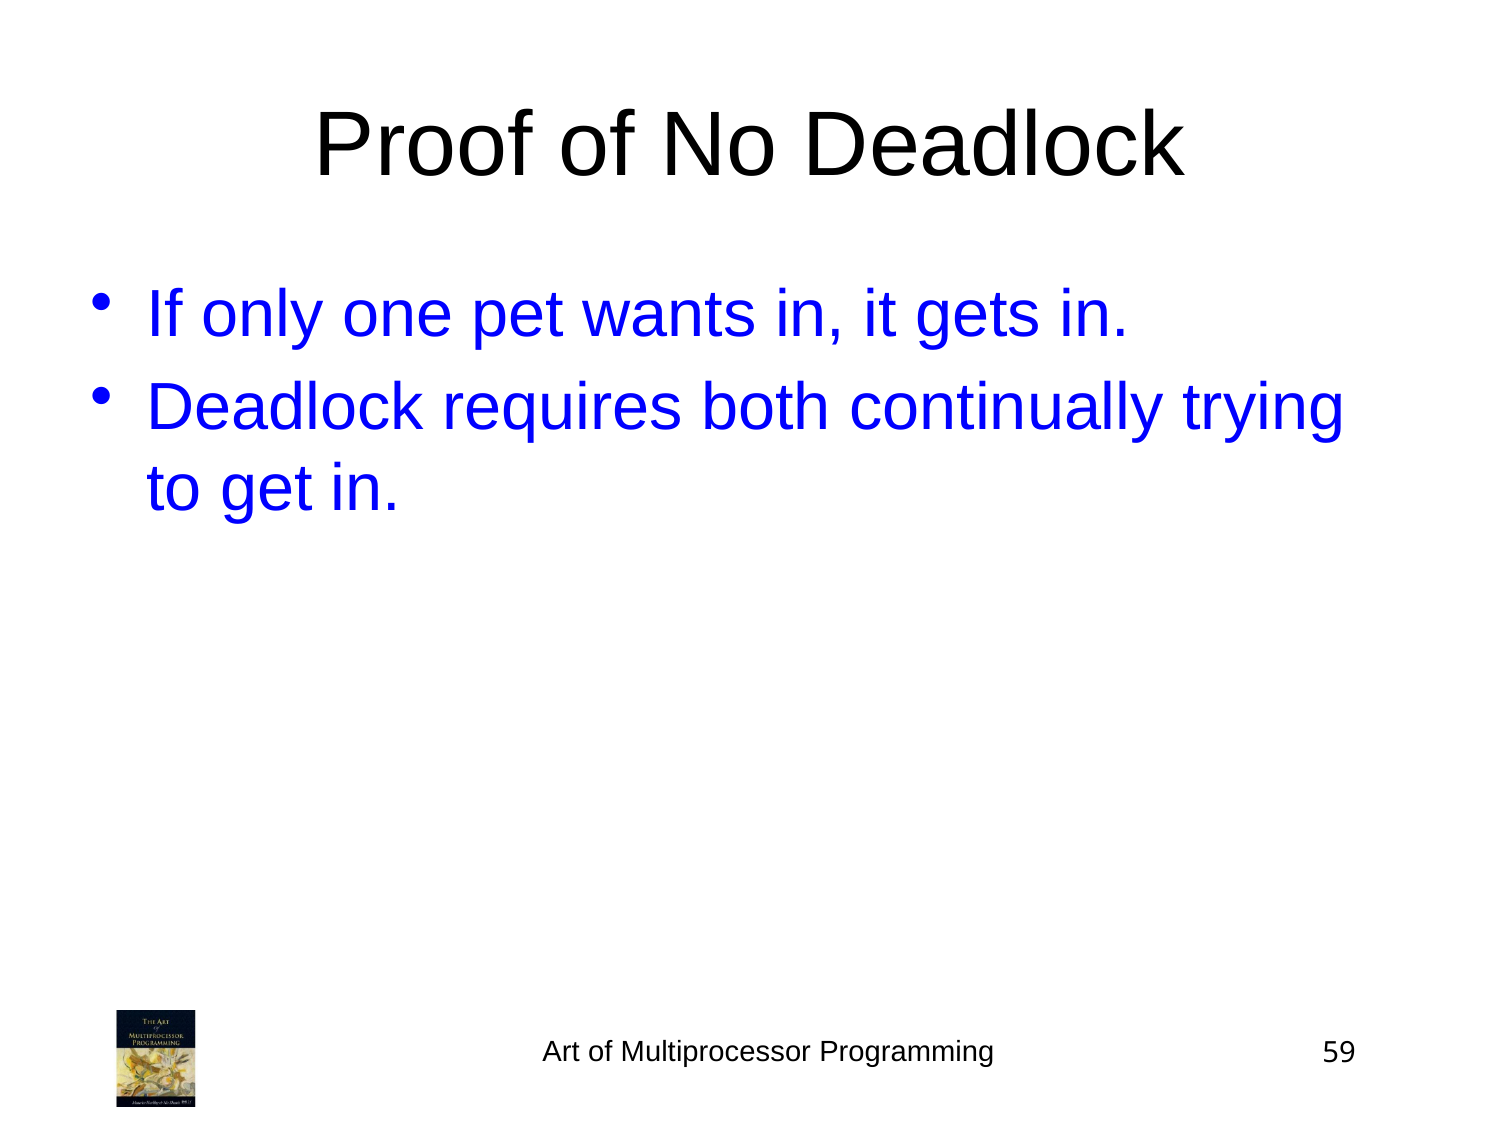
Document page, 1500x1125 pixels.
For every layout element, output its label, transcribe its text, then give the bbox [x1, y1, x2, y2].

title Proof of No Deadlock [74, 44, 1426, 233]
list If only one pet wants in, it gets in. Deadlock requires both continually trying to get in. [74, 262, 1426, 1006]
text_box 59 [1058, 1025, 1371, 1101]
picture [107, 1010, 204, 1107]
footer Art of Multiprocessor Programming [512, 1024, 1026, 1103]
